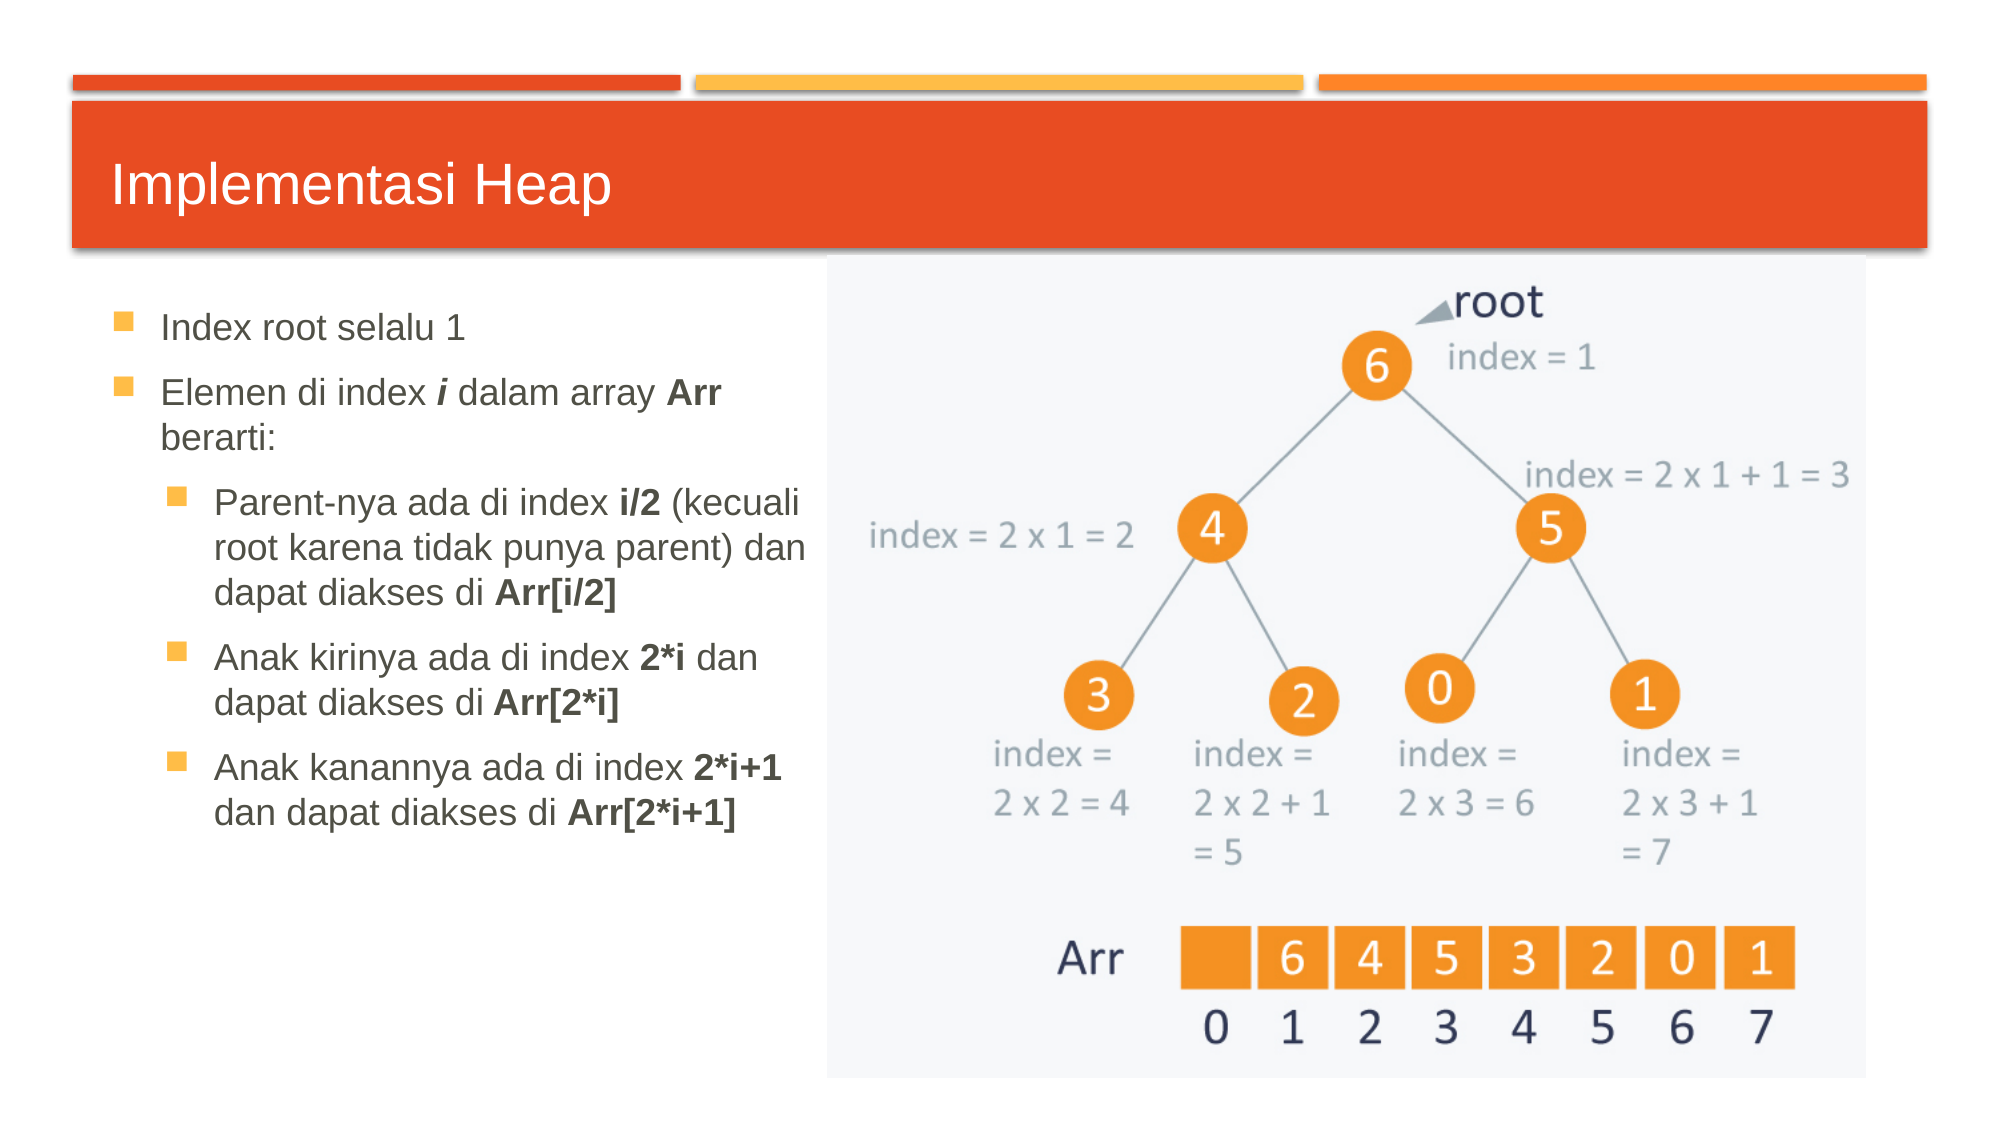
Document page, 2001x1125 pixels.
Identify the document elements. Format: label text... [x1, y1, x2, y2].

picture [827, 255, 1866, 1079]
title Implementasi Heap [95, 115, 1905, 248]
list Index root selalu 1 Elemen di index i dalam array Arr berarti: Parent-nya ada di index i/2 (kecuali root karena tidak punya parent) dan dapat diakses di Arr[i/2] Anak kirinya ada di index 2*i dan dapat diakses di Arr[2*i] Anak kanannya ada di index 2*i+1 dan dapat diakses di Arr[2*i+1] [95, 295, 821, 962]
